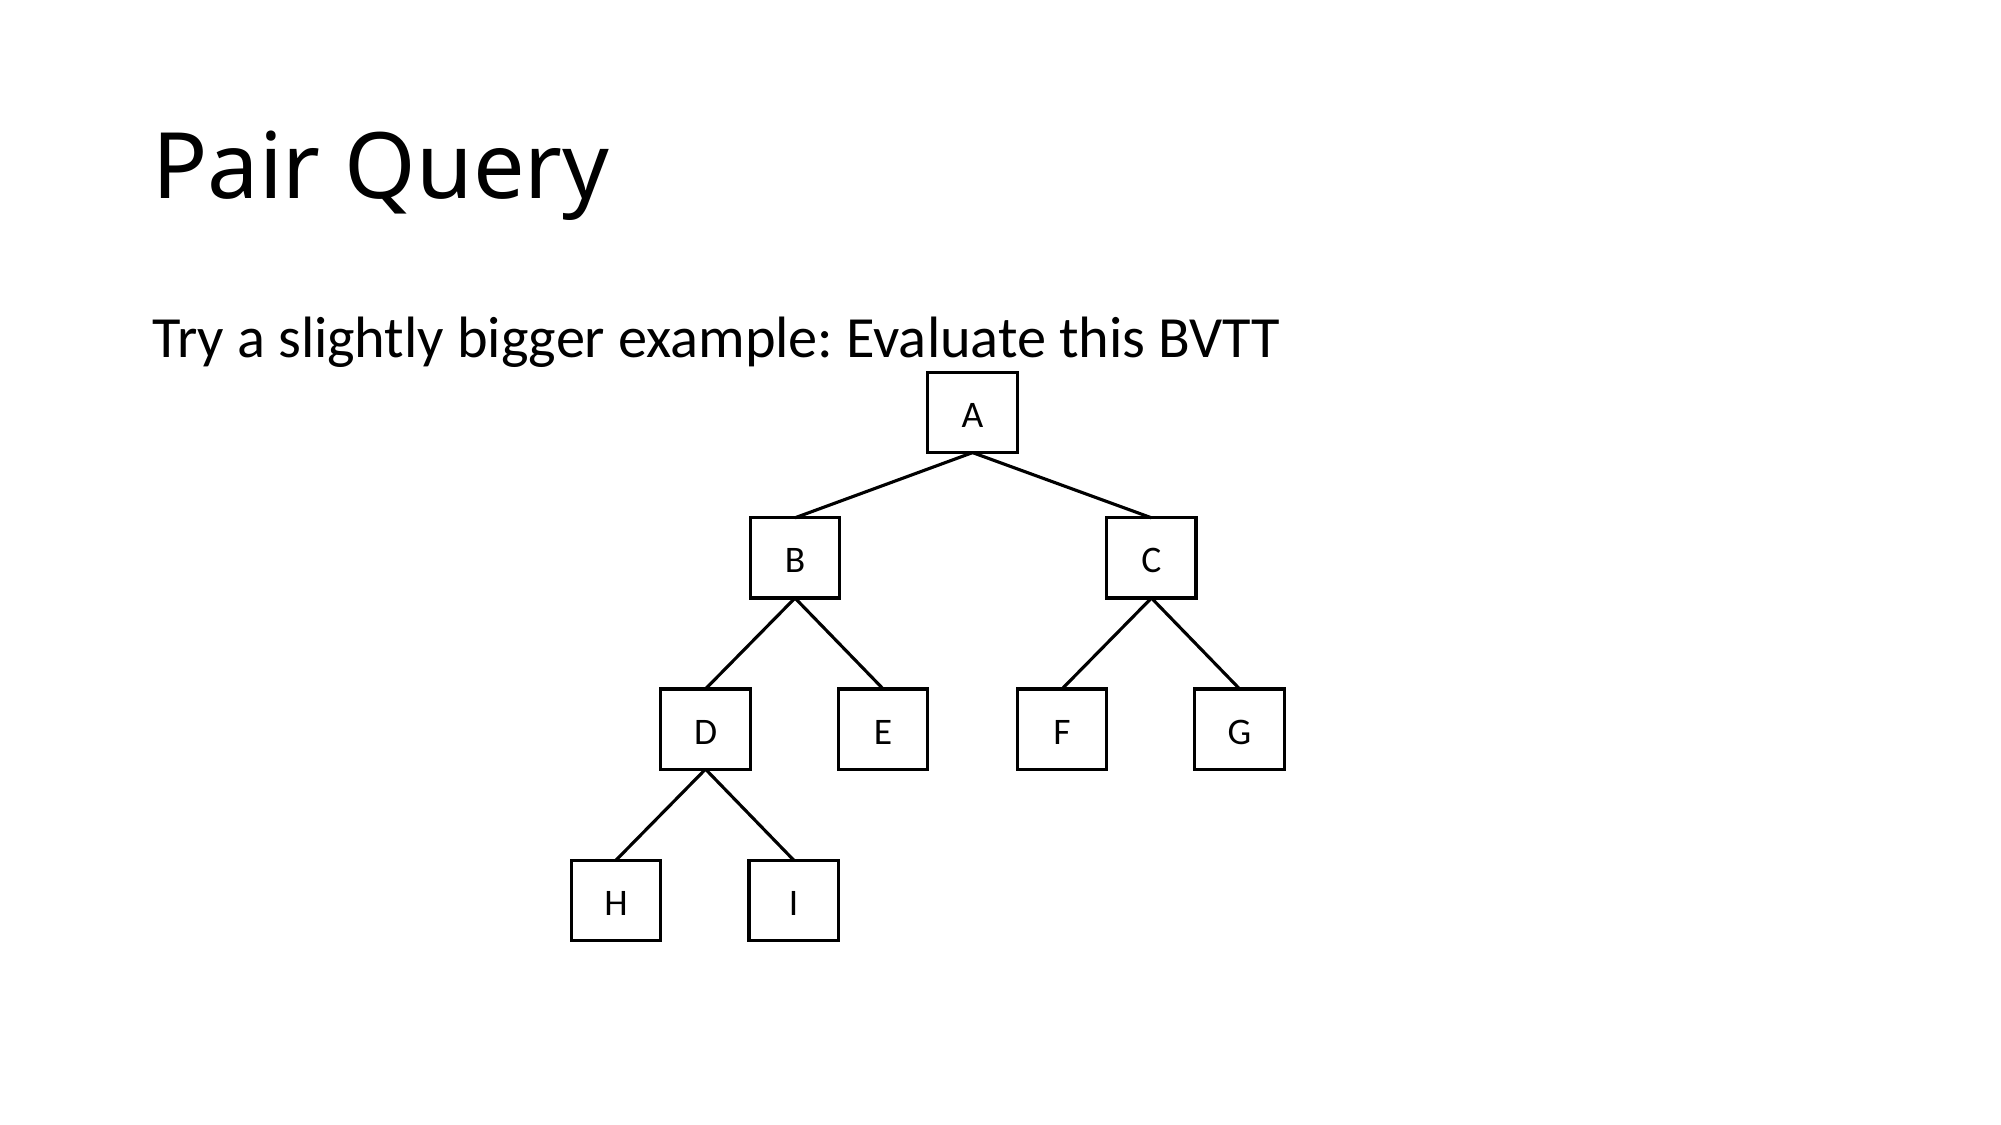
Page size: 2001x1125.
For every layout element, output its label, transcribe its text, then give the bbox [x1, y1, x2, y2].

list Try a slightly bigger example: Evaluate this BVTT [137, 299, 1863, 1014]
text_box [571, 372, 1285, 941]
title Pair Query [137, 59, 1863, 278]
